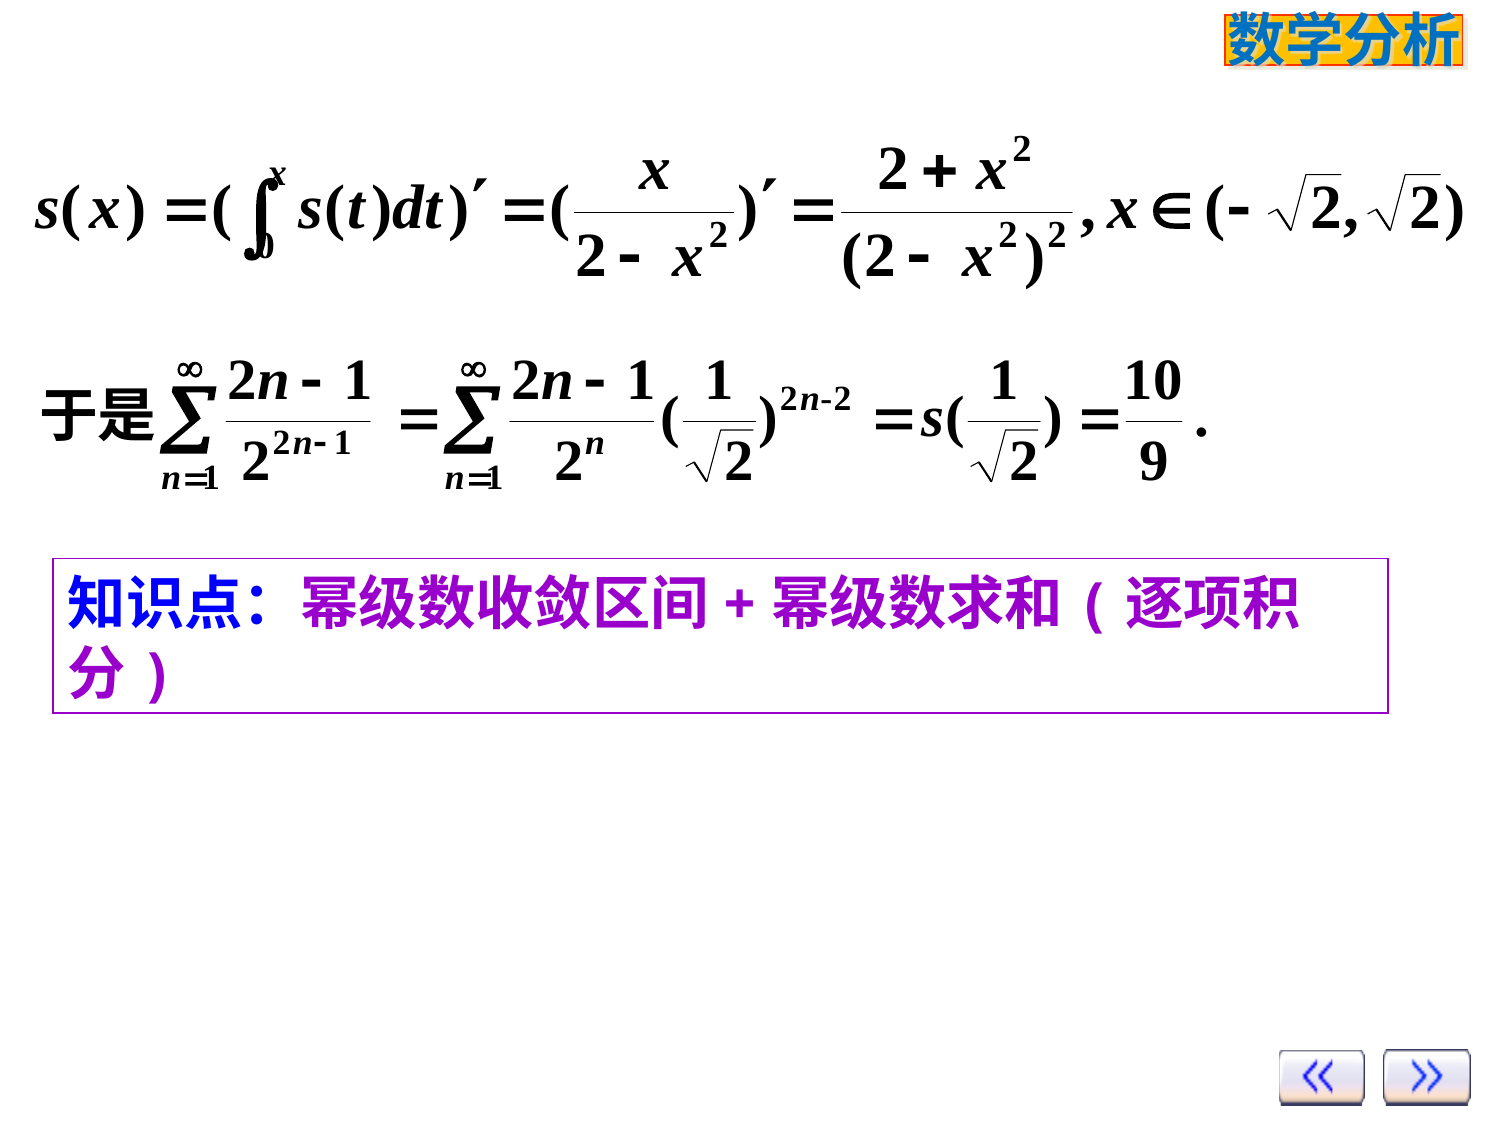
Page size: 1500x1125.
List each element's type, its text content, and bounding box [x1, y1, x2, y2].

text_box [29, 125, 1468, 297]
text_box 知识点：幂级数收敛区间+幂级数求和(逐项积分) [53, 558, 1388, 714]
picture [1279, 1050, 1365, 1106]
picture [1383, 1049, 1471, 1106]
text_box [36, 346, 1211, 496]
